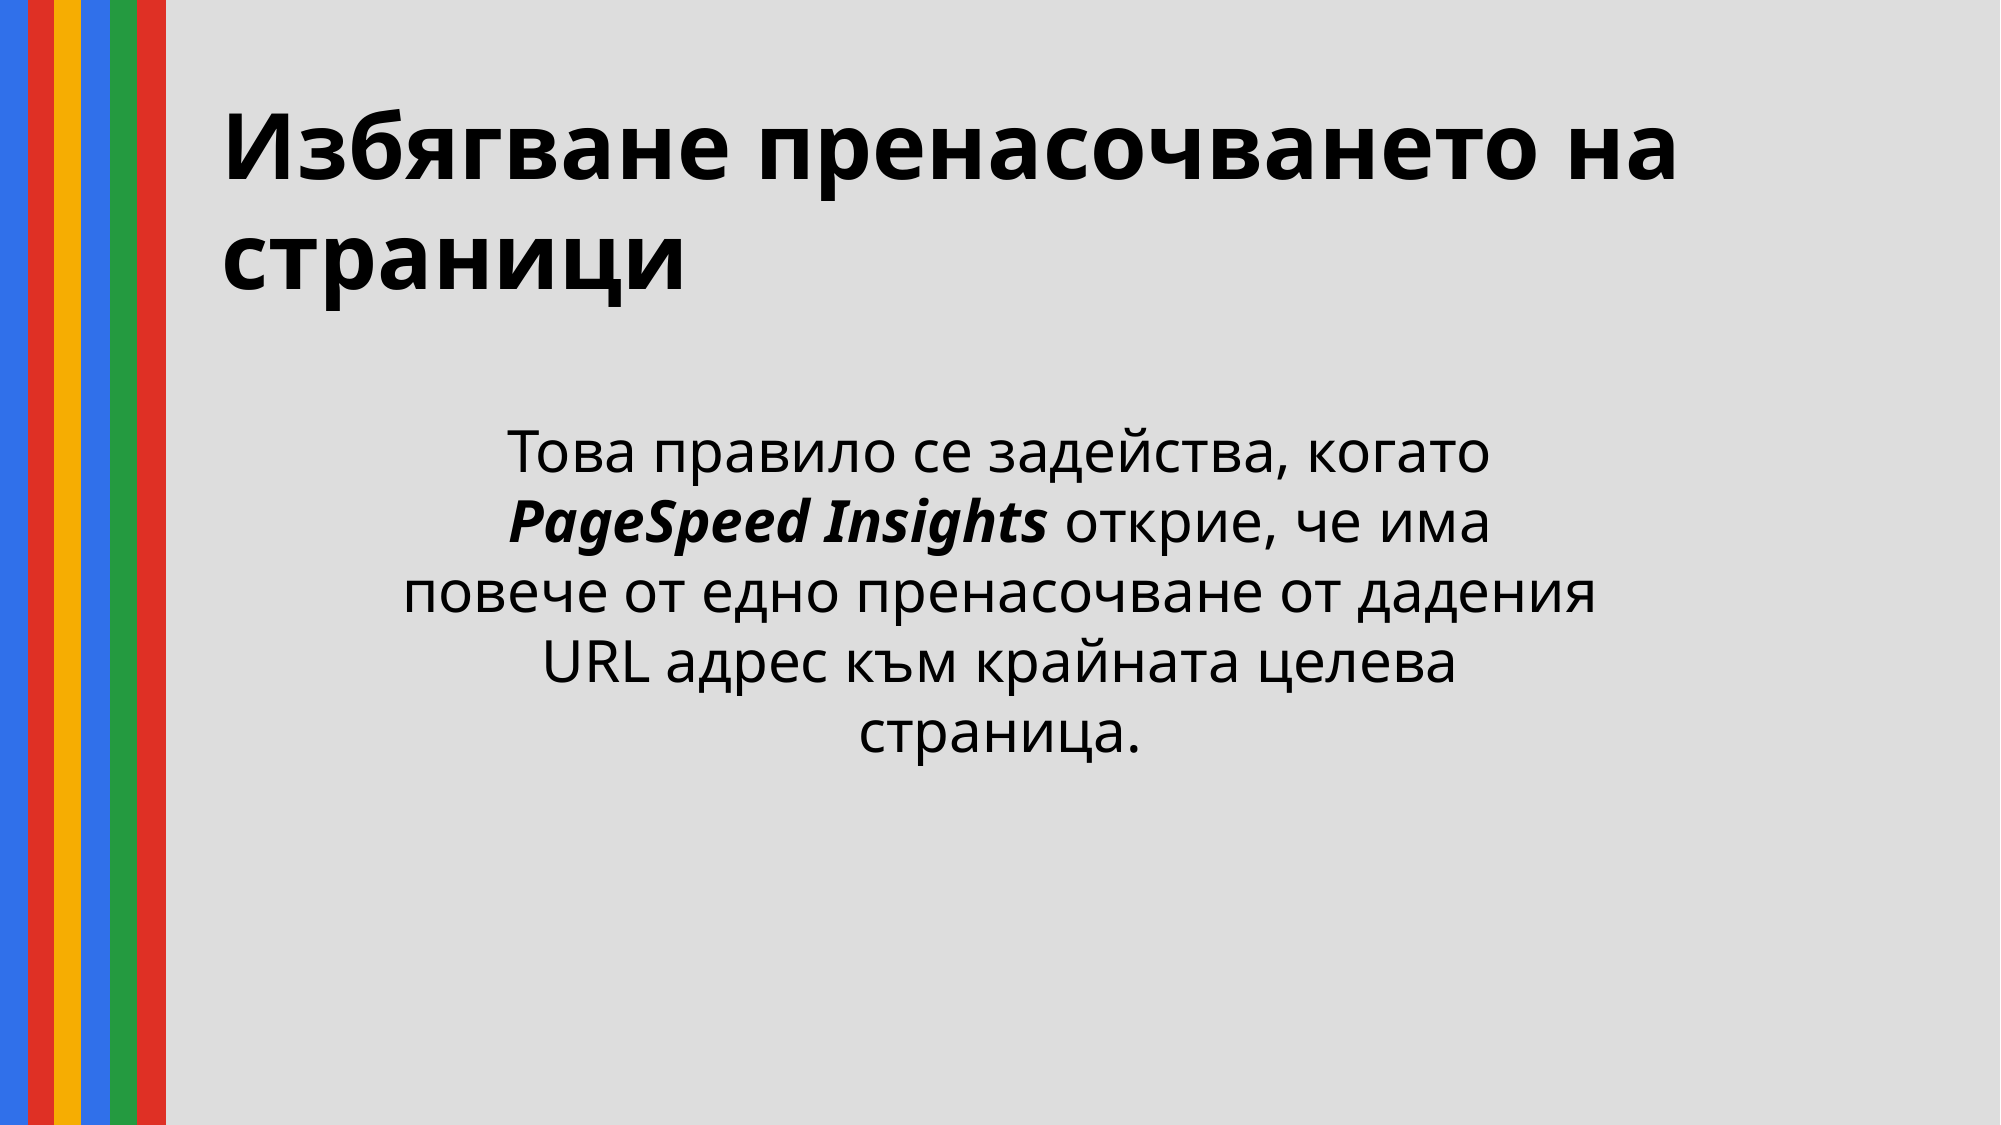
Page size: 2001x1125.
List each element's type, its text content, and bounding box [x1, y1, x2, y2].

text_box [81, 0, 110, 1125]
text_box [0, 0, 28, 1125]
text_box [54, 0, 81, 1125]
text_box [137, 0, 166, 1125]
text_box [28, 0, 54, 1125]
text_box Избягване пренасочването на страници [207, 80, 1743, 315]
text_box Това правило се задейства, когато PageSpeed Insights открие, че има повече от едно пренасочване от дадения URL адрес към крайната целева страница. [386, 406, 1614, 772]
text_box [110, 0, 137, 1125]
